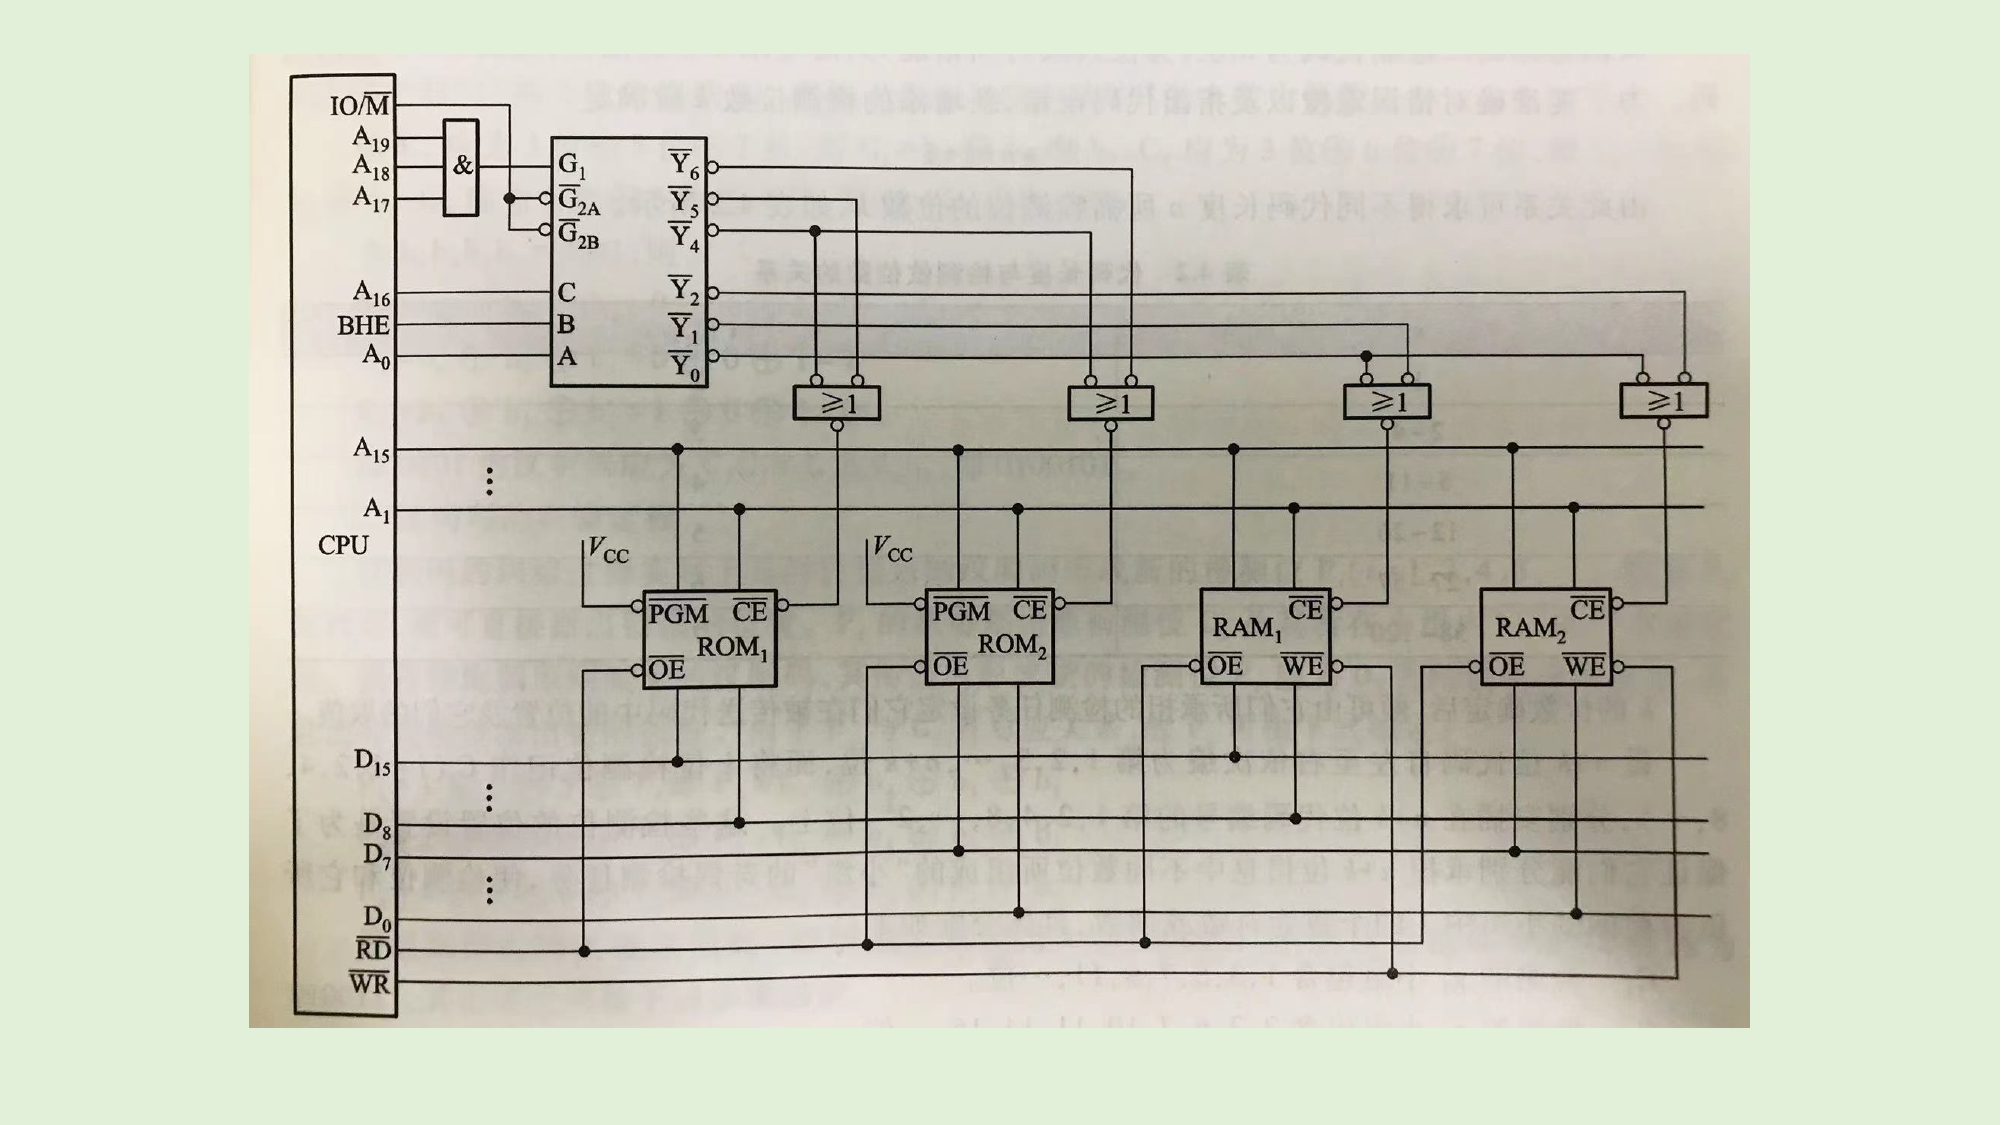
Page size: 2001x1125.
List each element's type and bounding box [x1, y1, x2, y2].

picture [249, 54, 1750, 1028]
